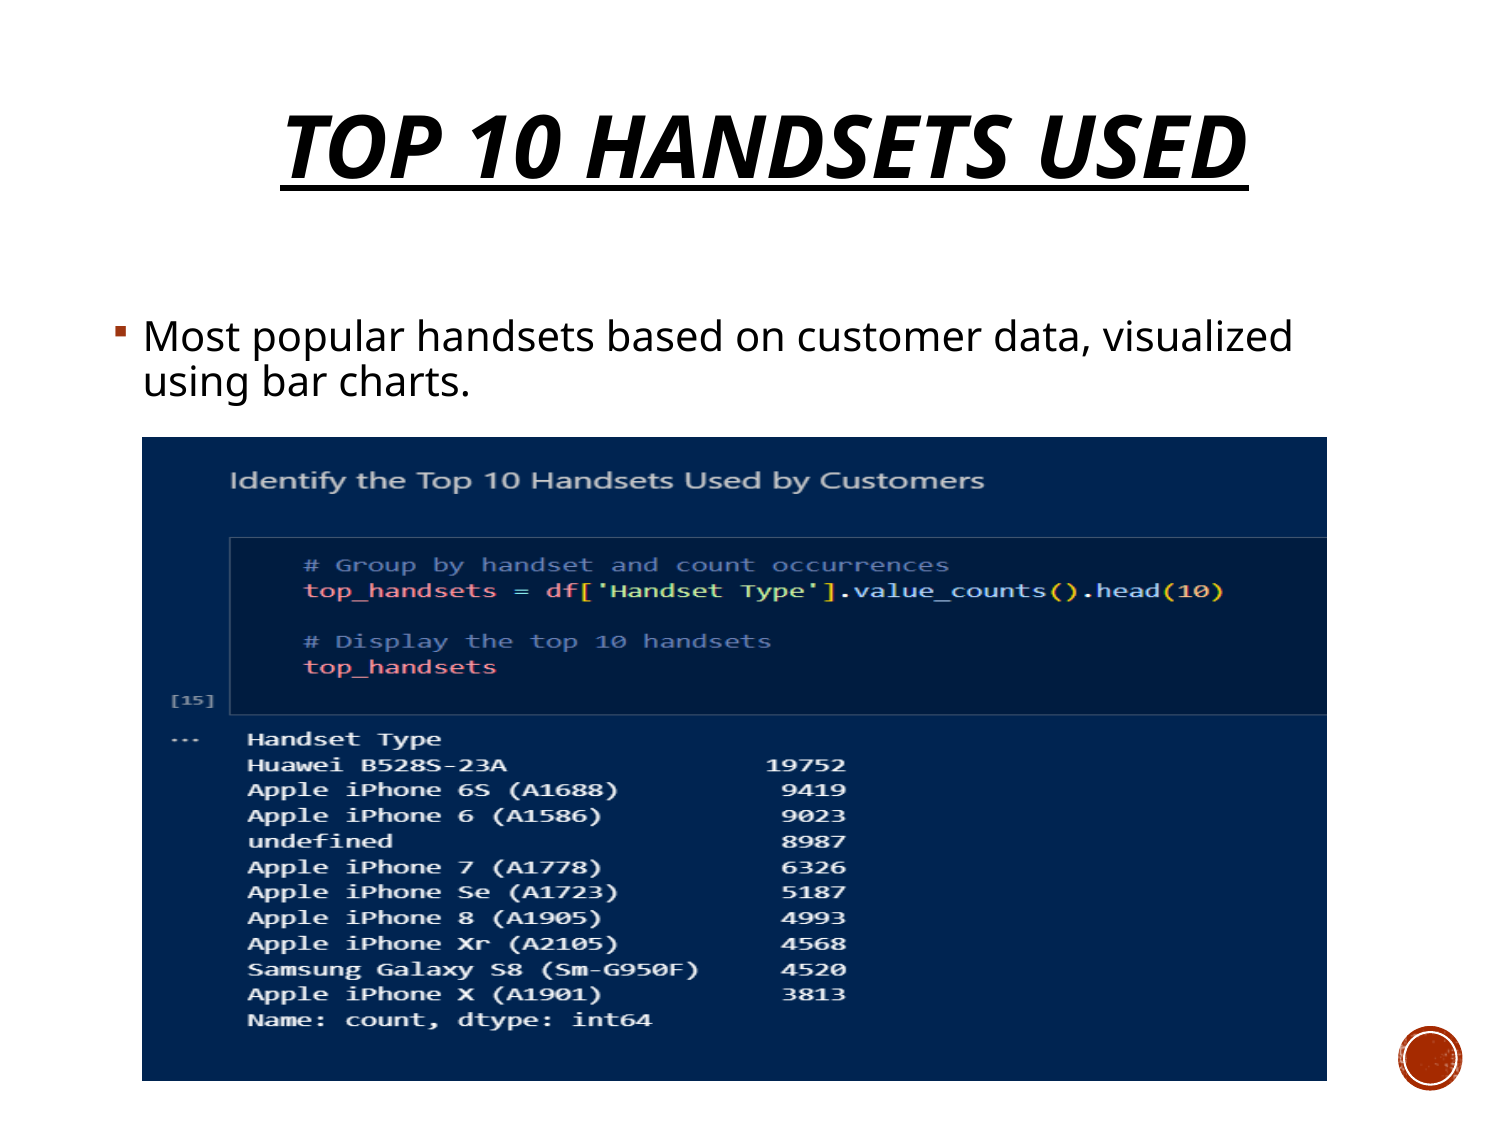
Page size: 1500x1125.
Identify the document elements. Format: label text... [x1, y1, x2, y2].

list Most popular handsets based on customer data, visualized using bar charts. [97, 308, 1403, 456]
picture [142, 437, 1327, 1081]
title Top 10 Handsets Used [265, 43, 1312, 257]
